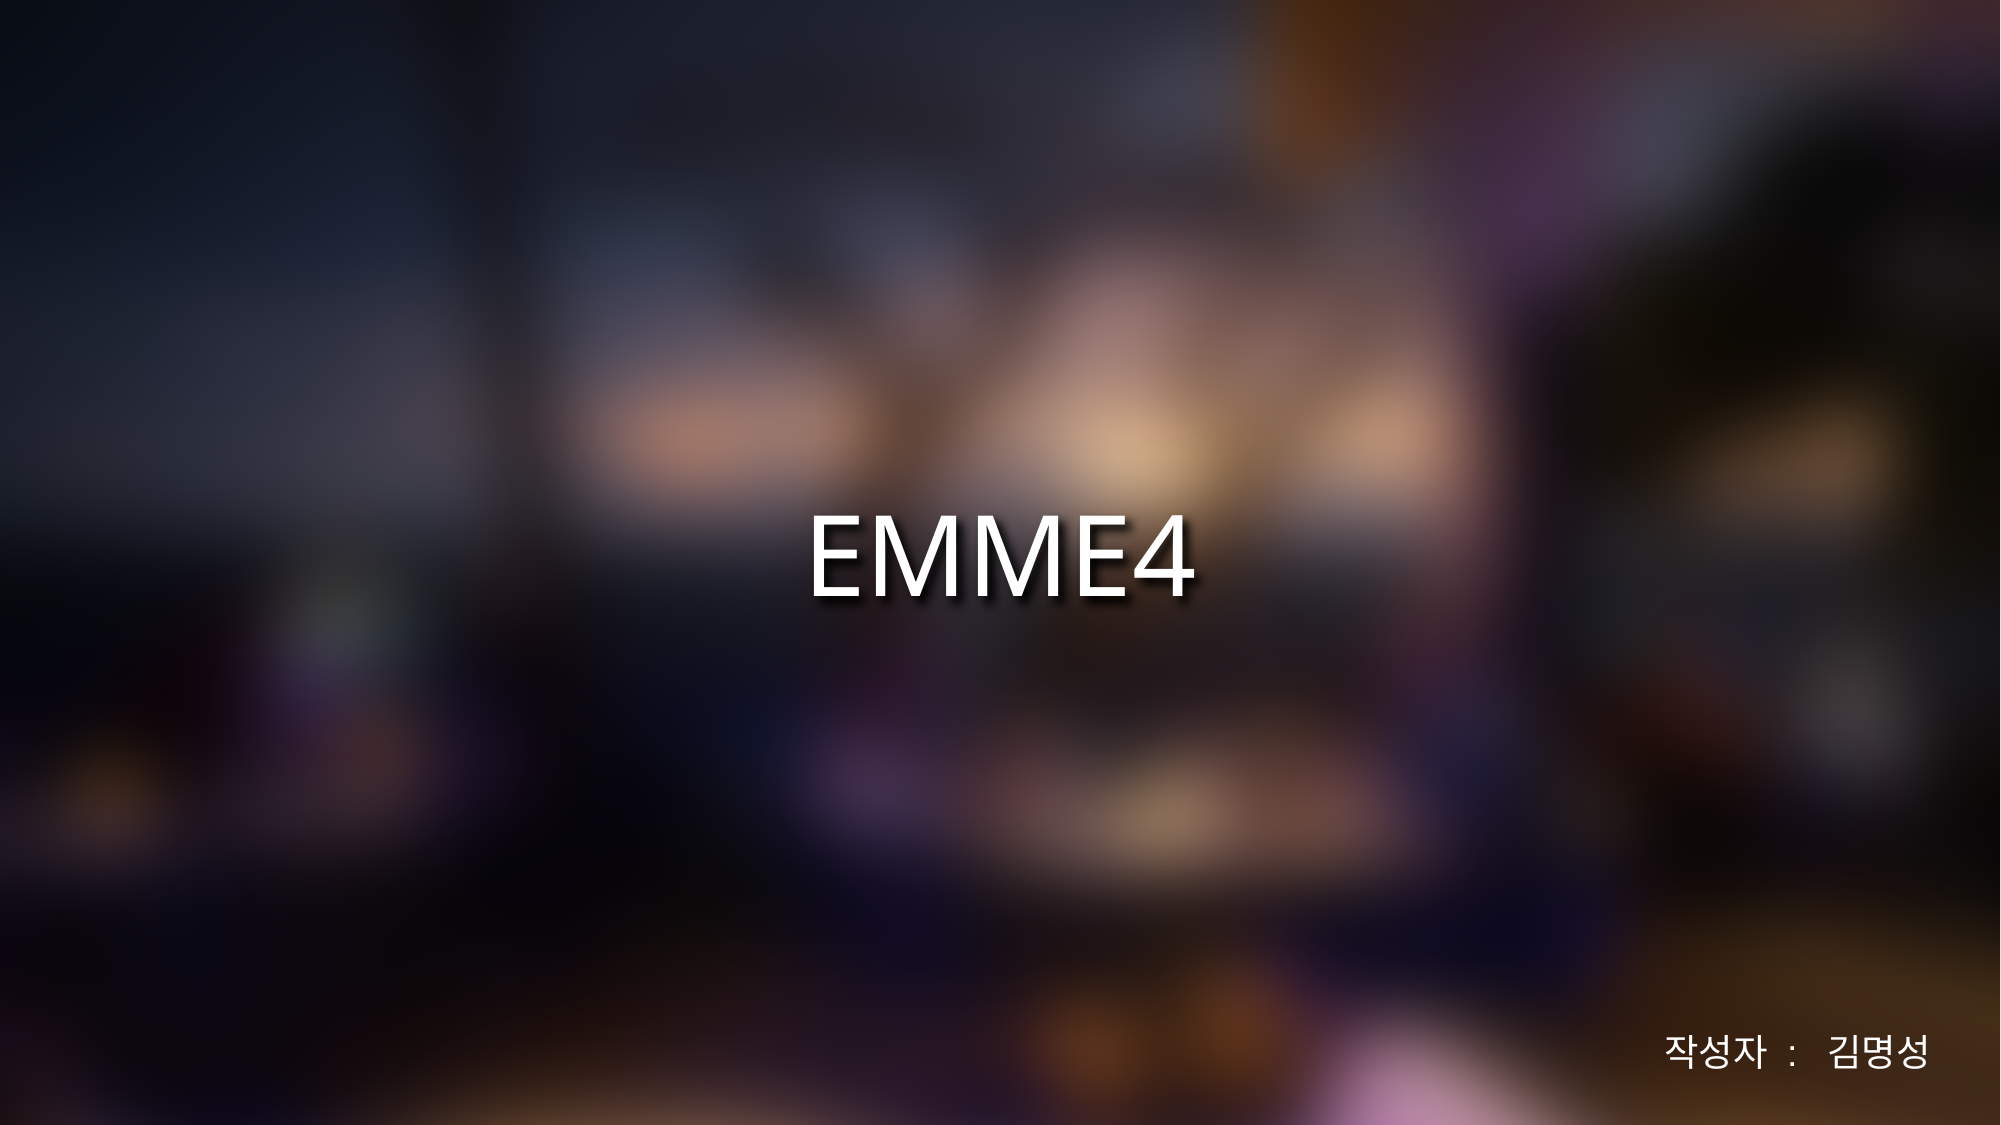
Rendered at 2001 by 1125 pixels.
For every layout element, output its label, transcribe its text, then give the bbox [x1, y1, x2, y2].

picture [0, 0, 2001, 1125]
text_box EMME4 [297, 492, 1703, 633]
text_box 작성자 : 김명성 [1570, 1021, 2000, 1082]
